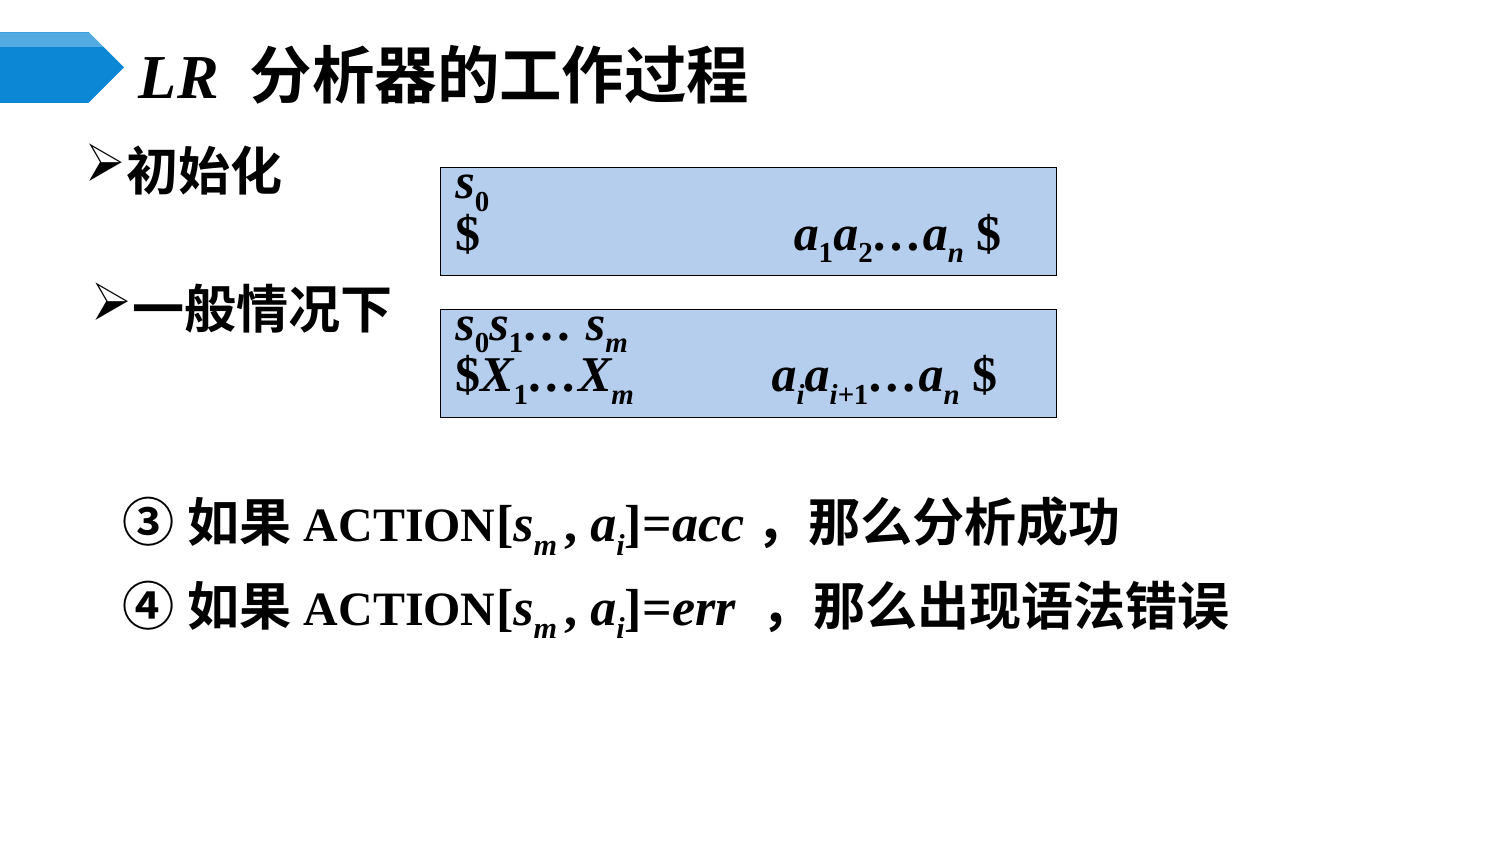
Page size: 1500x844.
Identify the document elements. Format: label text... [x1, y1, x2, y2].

list ③如果ACTION[sm , ai]=acc，那么分析成功 ④如果ACTION[sm , ai]=err ，那么出现语法错误 [107, 480, 1384, 716]
text_box 初始化 [70, 130, 1383, 209]
text_box s0s1… sm $X1…Xm aiai+1…an $ [440, 309, 1057, 418]
text_box 一般情况下 [76, 269, 1477, 347]
title LR 分析器的工作过程 [123, 43, 1426, 104]
text_box s0 $ a1a2…an $ [440, 167, 1057, 276]
